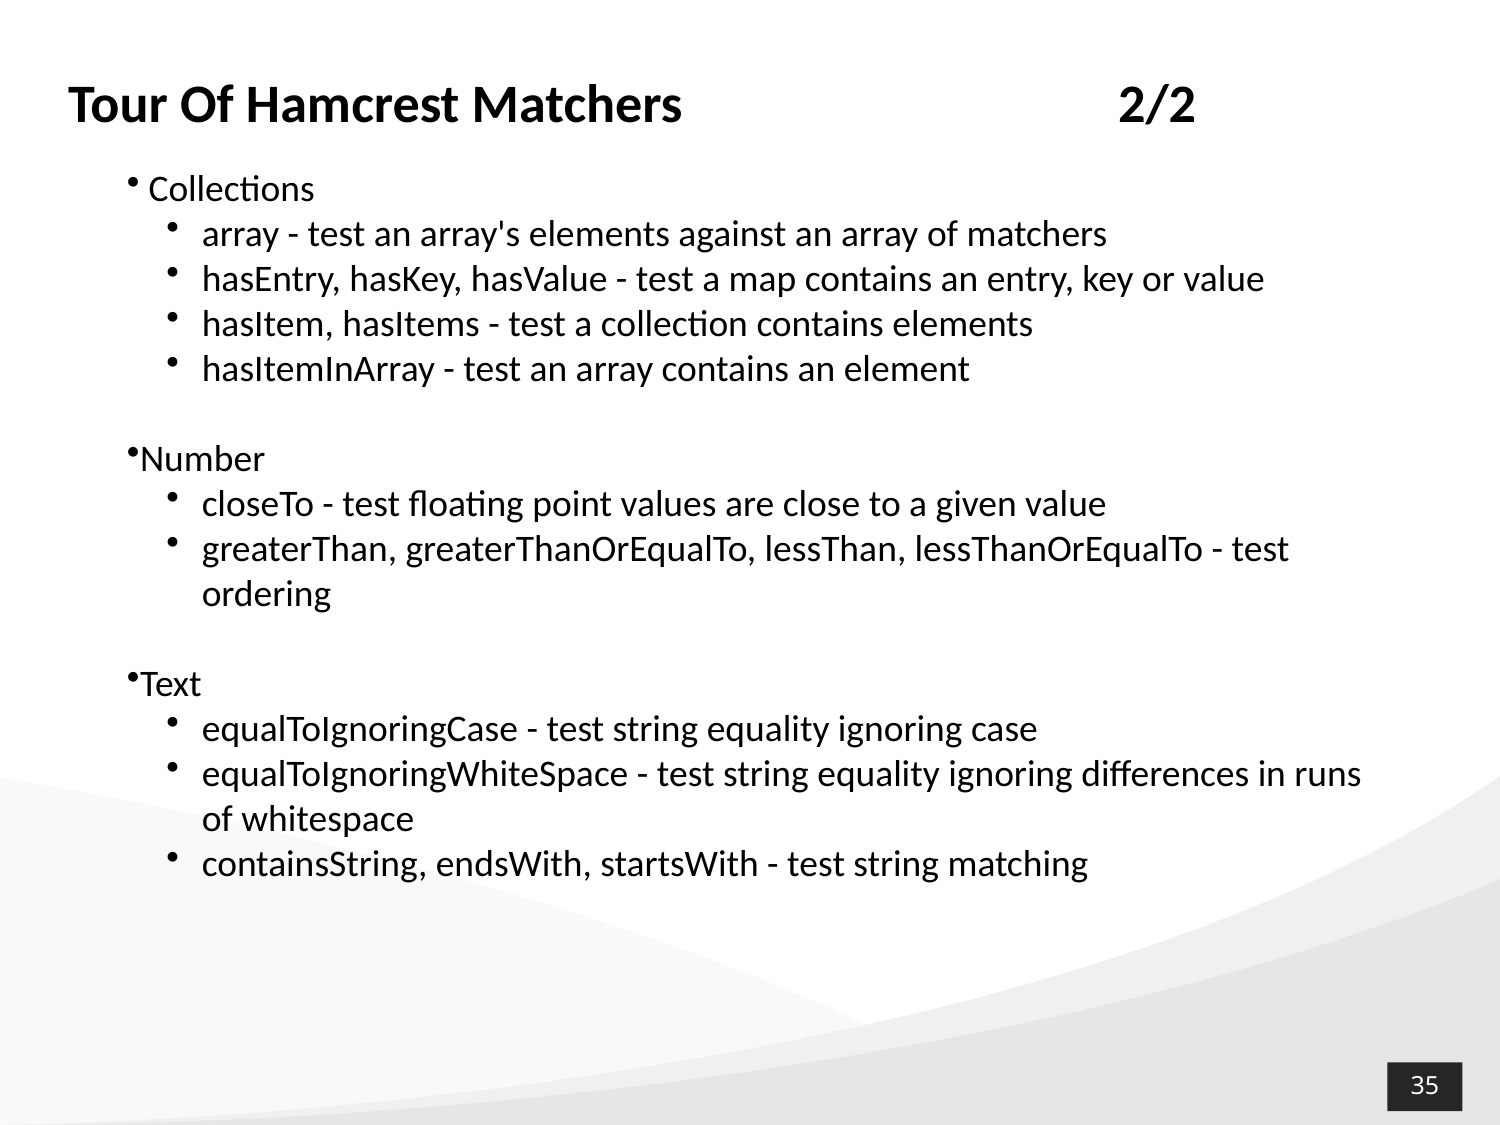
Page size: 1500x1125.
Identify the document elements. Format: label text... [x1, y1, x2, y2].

text_box Collections array - test an array's elements against an array of matchers hasEntry, hasKey, hasValue - test a map contains an entry, key or value hasItem, hasItems - test a collection contains elements hasItemInArray - test an array contains an element Number closeTo - test floating point values are close to a given value greaterThan, greaterThanOrEqualTo, lessThan, lessThanOrEqualTo - test ordering Text equalToIgnoringCase - test string equality ignoring case equalToIgnoringWhiteSpace - test string equality ignoring differences in runs of whitespace containsString, endsWith, startsWith - test string matching [112, 156, 1412, 892]
picture [0, 0, 1500, 1125]
text_box Tour Of Hamcrest Matchers 2/2 [53, 7, 1328, 195]
